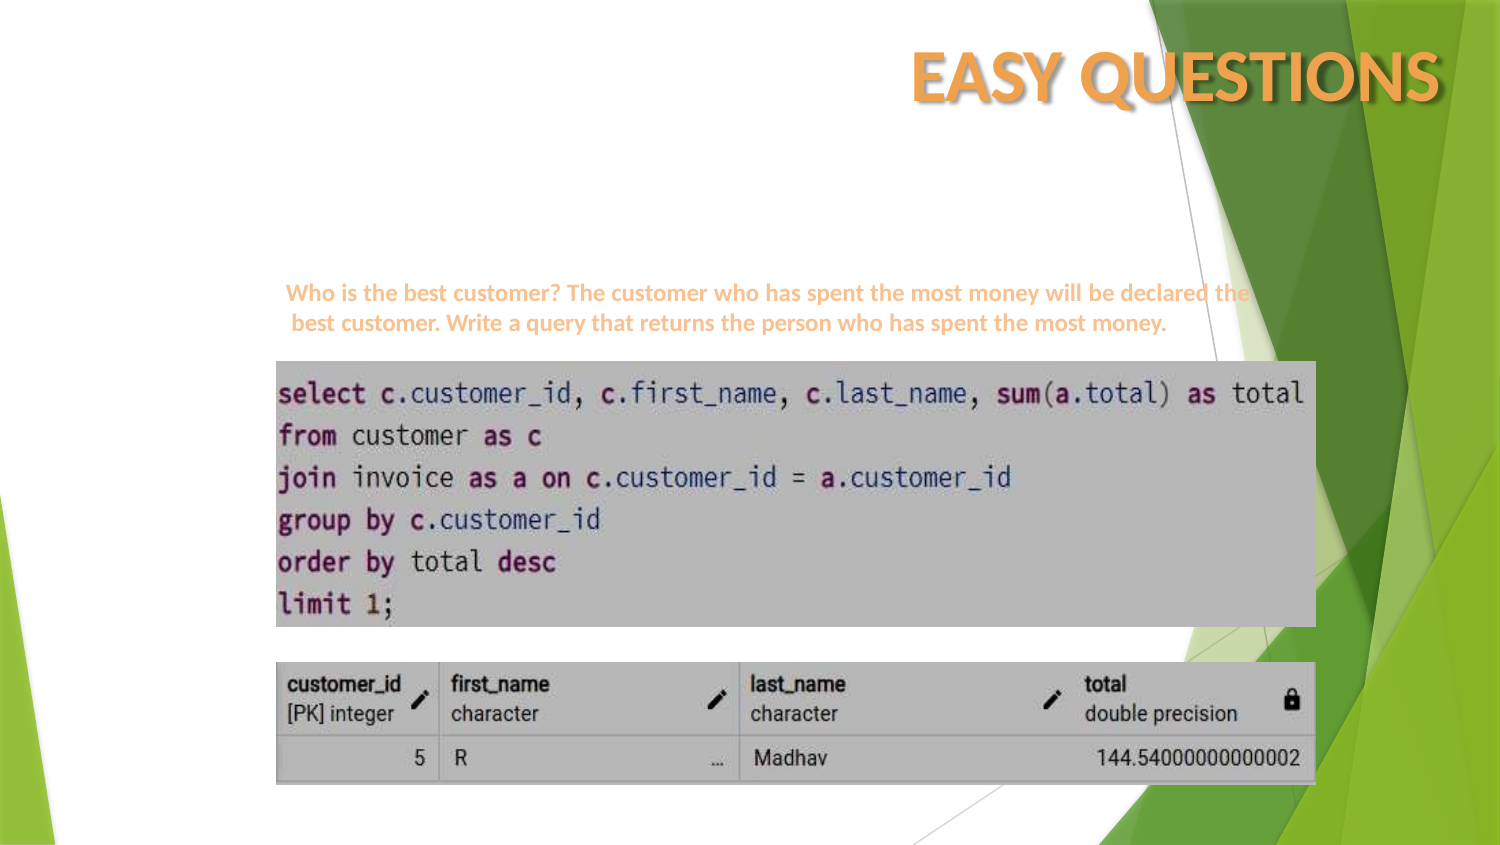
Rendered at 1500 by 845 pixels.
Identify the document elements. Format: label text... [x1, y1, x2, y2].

picture [861, 5, 1500, 175]
picture [275, 662, 1316, 786]
text_box Question-5 Who is the best customer? The customer who has spent the most money will be declared the best customer. Write a query that returns the person who has spent the most money. [283, 174, 1254, 337]
picture [275, 361, 1316, 628]
